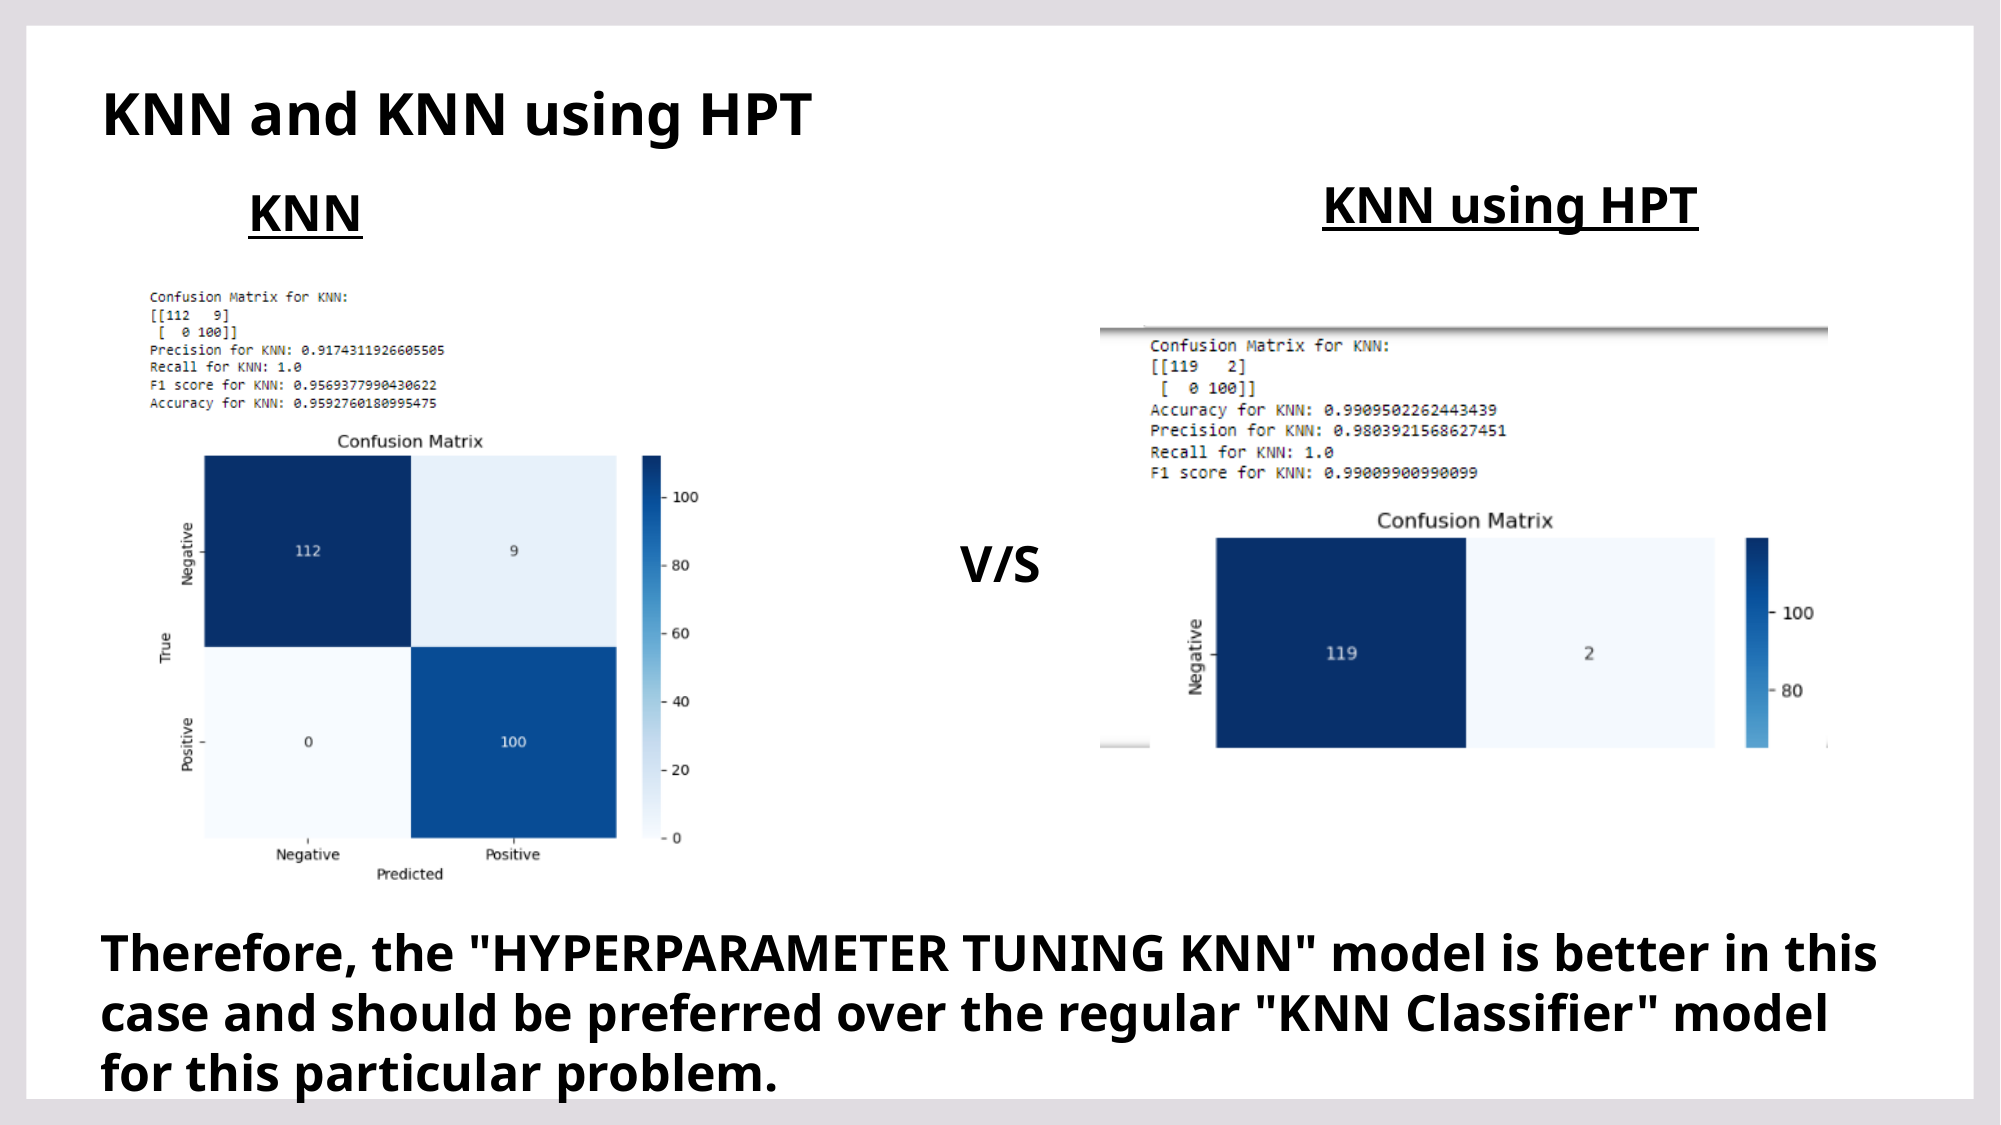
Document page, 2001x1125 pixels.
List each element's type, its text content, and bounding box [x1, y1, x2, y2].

picture [129, 289, 714, 889]
text_box KNN [233, 174, 727, 250]
text_box Therefore, the "HYPERPARAMETER TUNING KNN" model is better in this case and should be preferred over the regular "KNN Classifier" model for this particular problem. [85, 913, 1930, 1109]
picture [1100, 325, 1828, 767]
text_box KNN using HPT [1160, 166, 1861, 241]
text_box V/S [945, 524, 1100, 600]
text_box KNN and KNN using HPT [86, 69, 1241, 155]
